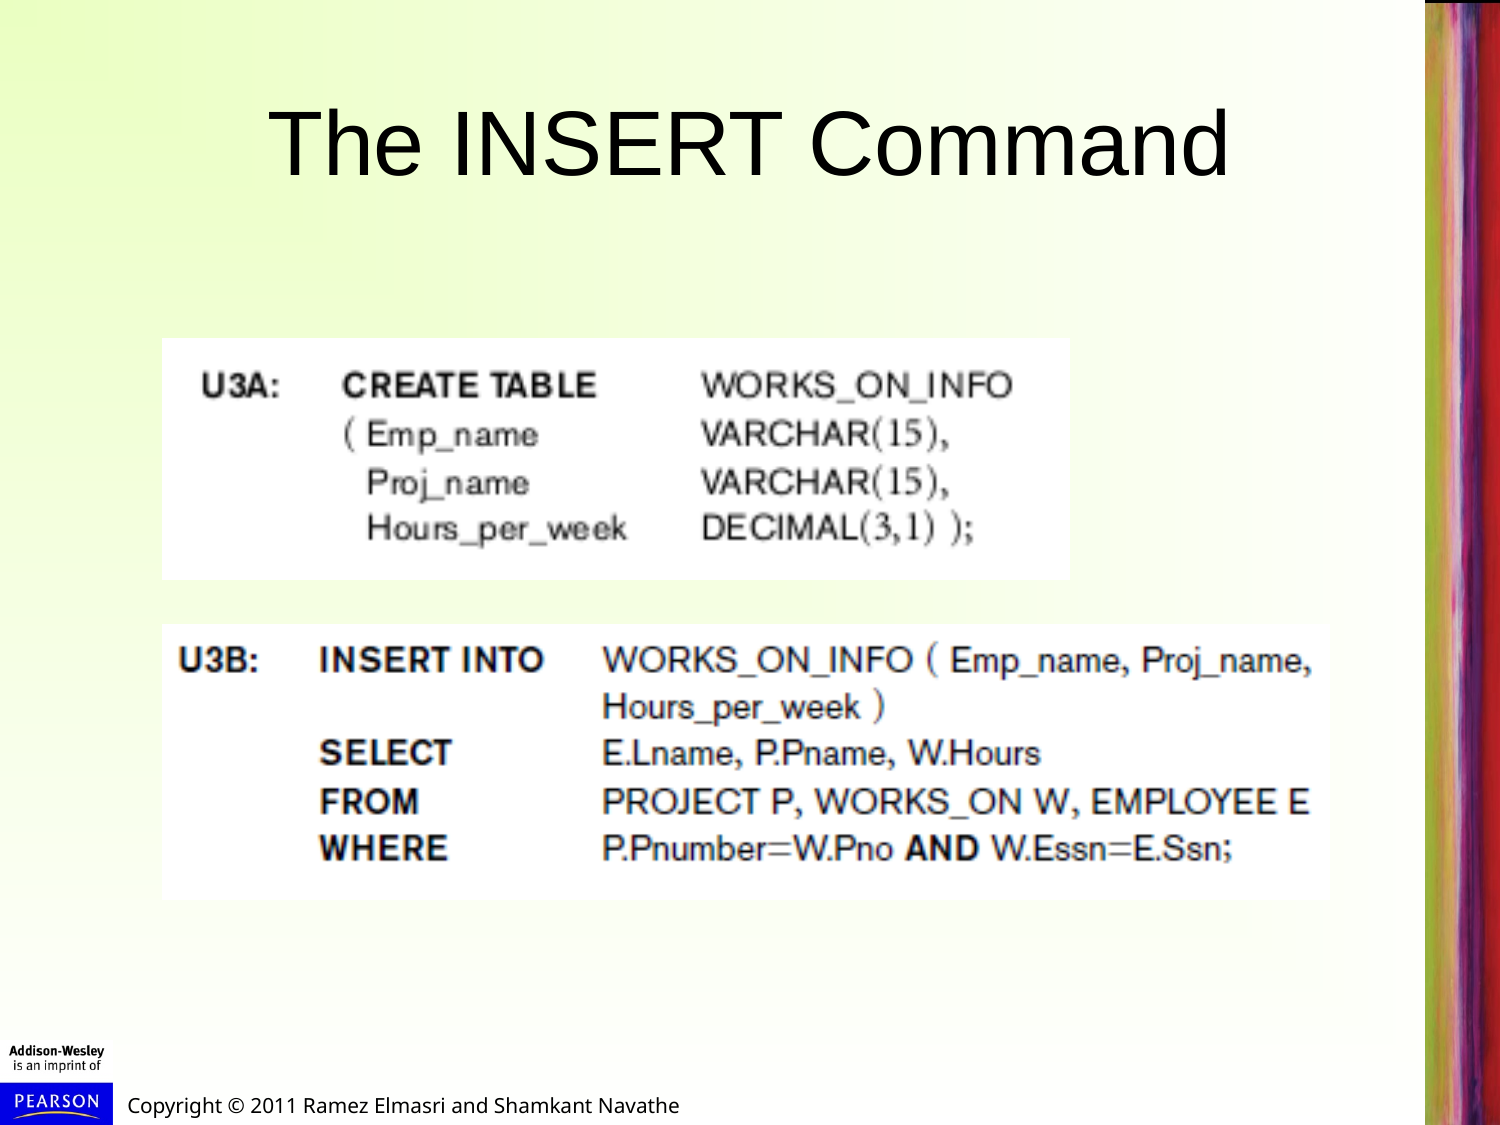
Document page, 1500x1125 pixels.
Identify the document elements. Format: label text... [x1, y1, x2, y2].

picture [0, 0, 1500, 1125]
title The INSERT Command [75, 44, 1425, 233]
